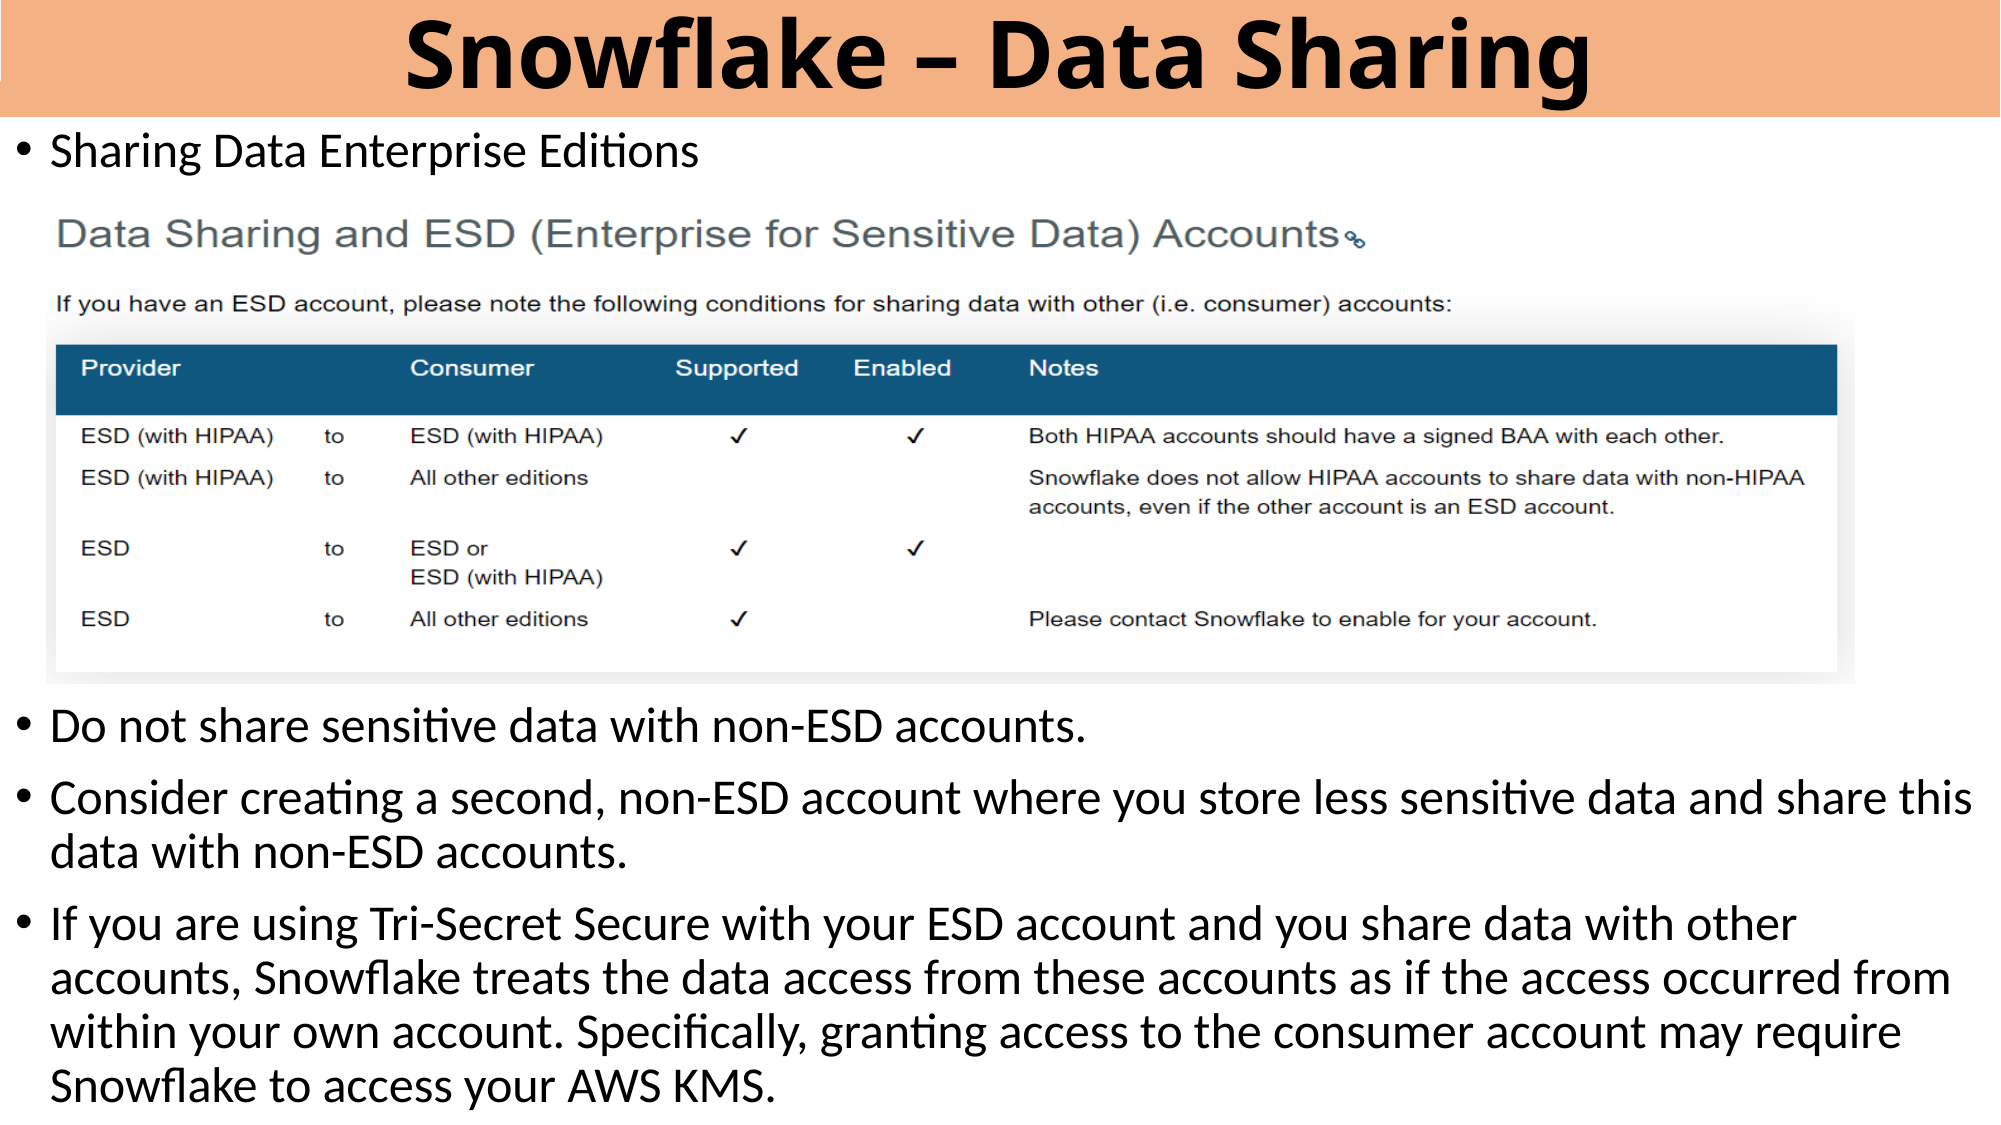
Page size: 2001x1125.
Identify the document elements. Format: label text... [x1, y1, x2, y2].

picture [46, 213, 1855, 684]
list Sharing Data Enterprise Editions Do not share sensitive data with non-ESD accounts. Consider creating a second, non-ESD account where you store less sensitive data and share this data with non-ESD accounts. If you are using Tri-Secret Secure with your ESD account and you share data with other accounts, Snowflake treats the data access from these accounts as if the access occurred from within your own account. Specifically, granting access to the consumer account may require Snowflake to access your AWS KMS. [0, 116, 2000, 1125]
title Snowflake – Data Sharing [0, 0, 2000, 116]
